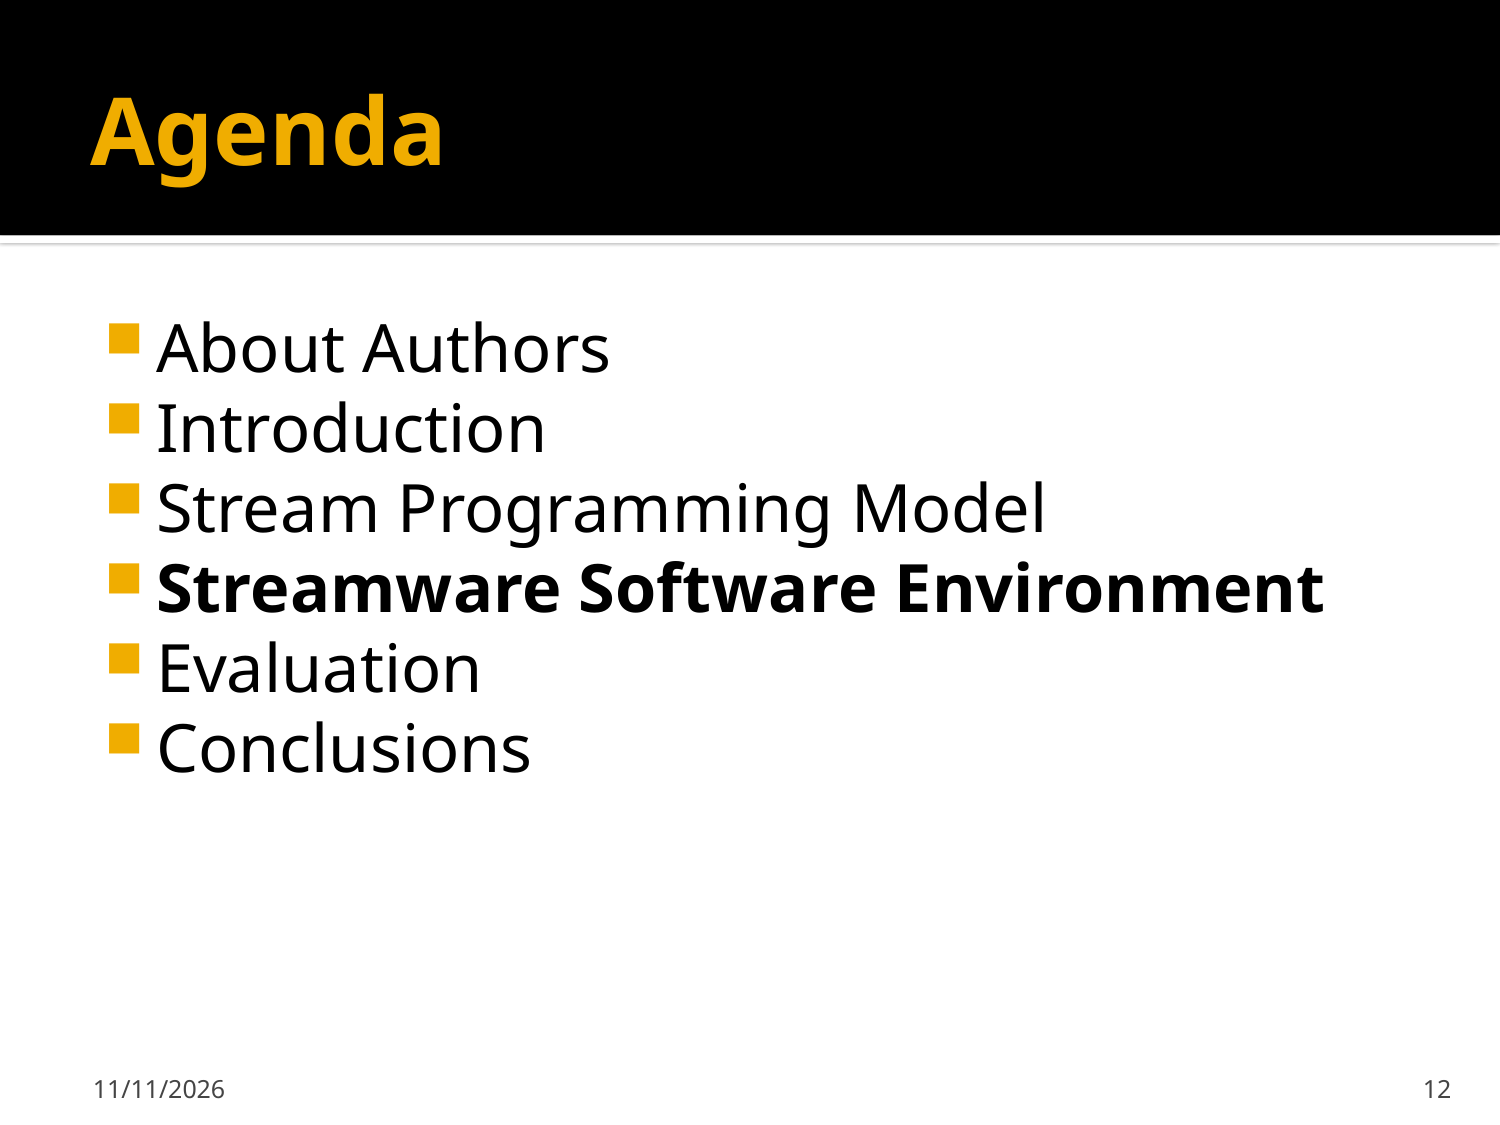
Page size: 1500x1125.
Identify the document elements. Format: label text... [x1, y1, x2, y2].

list About Authors Introduction Stream Programming Model Streamware Software Environment Evaluation Conclusions [75, 291, 1425, 1050]
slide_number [75, 1062, 425, 1108]
slide_number 12 [1345, 1062, 1467, 1108]
title Agenda [75, 25, 1425, 231]
